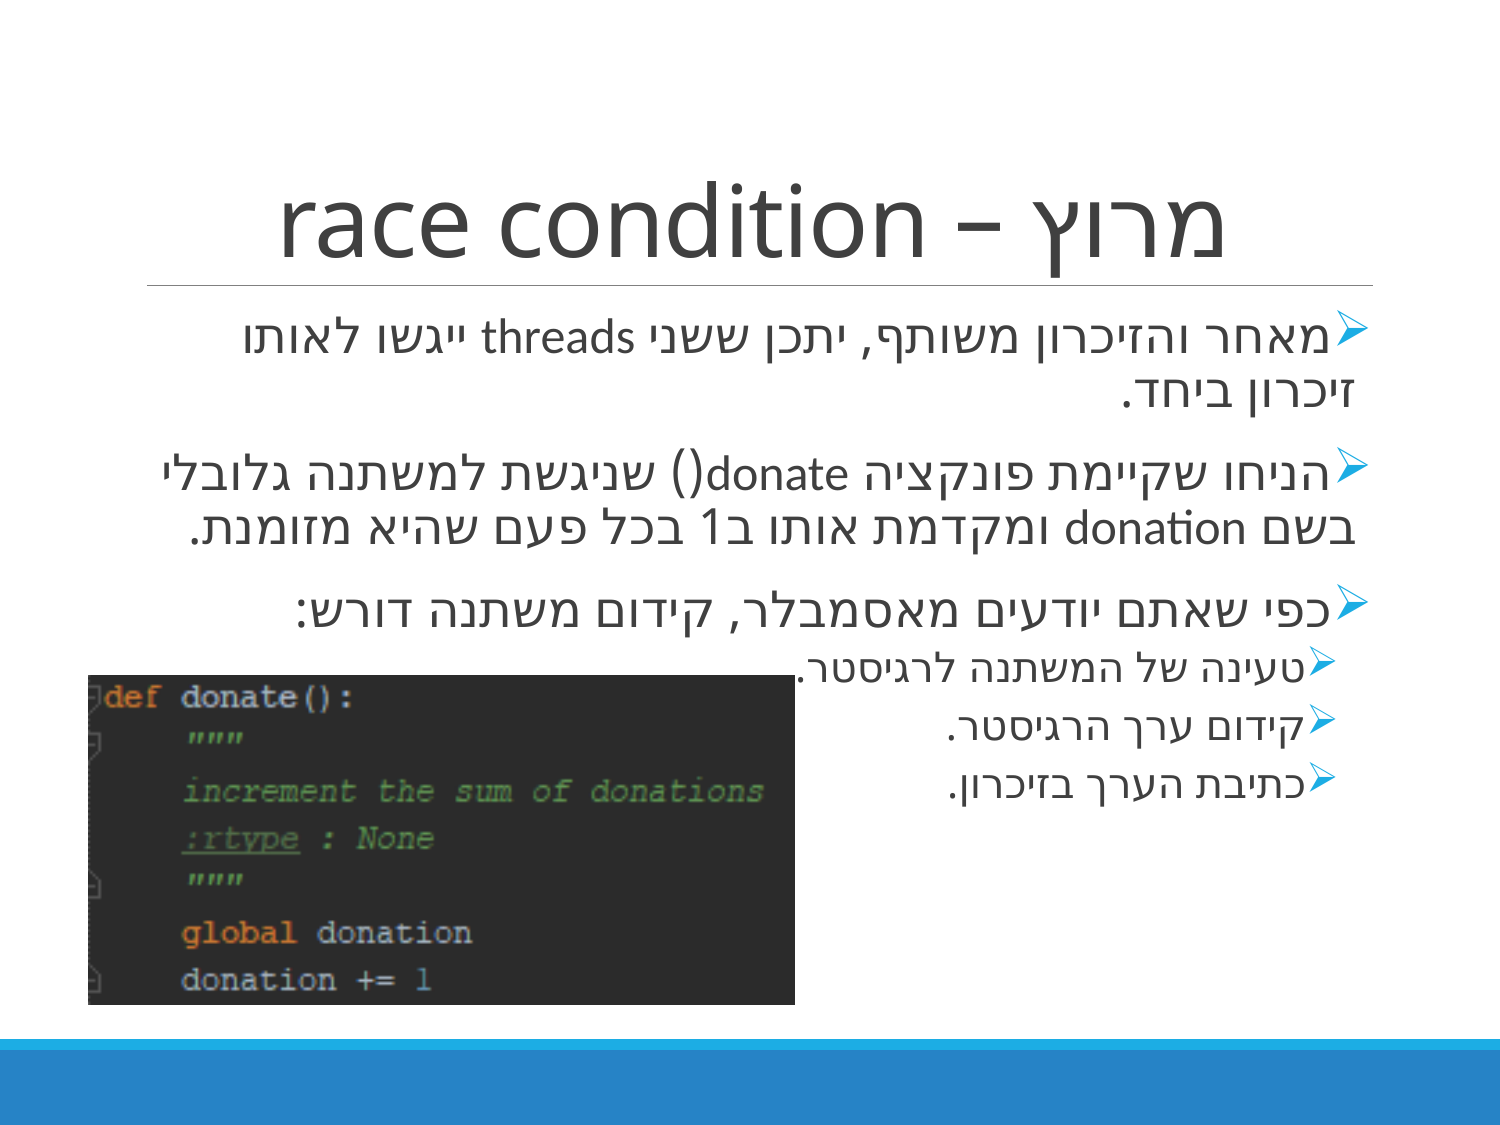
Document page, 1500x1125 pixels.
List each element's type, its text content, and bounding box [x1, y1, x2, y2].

list מאחר והזיכרון משותף, יתכן ששני threads ייגשו לאותו זיכרון ביחד. הניחו שקיימת פונקציה donate() שניגשת למשתנה גלובלי בשם donation ומקדמת אותו ב1 בכל פעם שהיא מזומנת. כפי שאתם יודעים מאסמבלר, קידום משתנה דורש: טעינה של המשתנה לרגיסטר. קידום ערך הרגיסטר. כתיבת הערך בזיכרון. [135, 302, 1373, 823]
title מרוץ – race condition [135, 47, 1373, 285]
picture [87, 674, 795, 1006]
